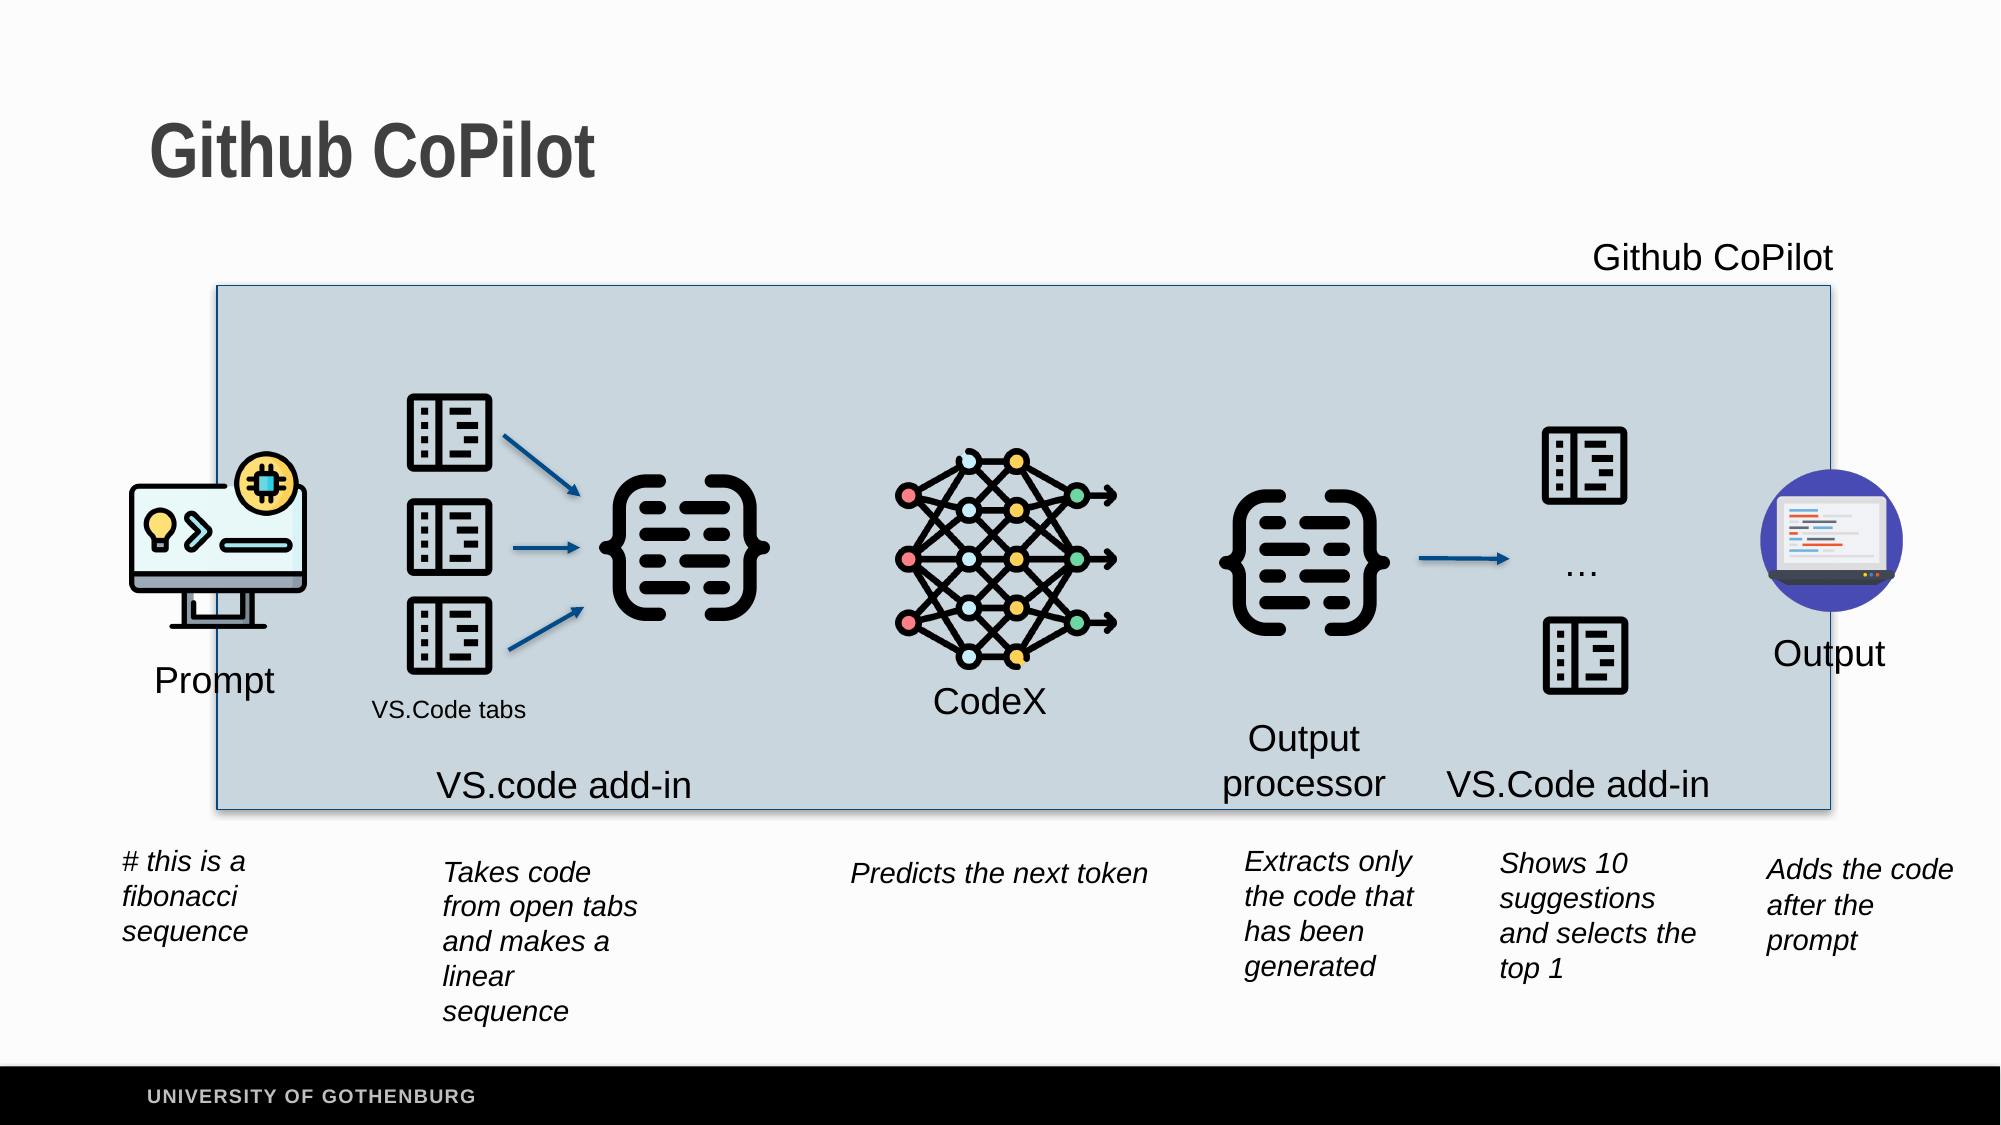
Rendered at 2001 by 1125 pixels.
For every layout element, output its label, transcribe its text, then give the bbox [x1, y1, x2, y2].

text_box Output processor [1172, 706, 1437, 812]
text_box Takes code from open tabs and makes a linear sequence [427, 845, 657, 1035]
picture [129, 451, 307, 629]
picture [1531, 602, 1639, 709]
picture [1219, 477, 1390, 648]
text_box [216, 285, 1831, 810]
picture [599, 462, 770, 633]
text_box Output [1758, 621, 1935, 682]
text_box VS.Code tabs [343, 686, 556, 731]
picture [895, 447, 1117, 670]
picture [395, 378, 504, 689]
picture [1758, 466, 1905, 614]
text_box VS.Code add-in [1386, 752, 1770, 813]
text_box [503, 434, 581, 497]
text_box Adds the code after the prompt [1752, 843, 1981, 964]
text_box VS.code add-in [402, 753, 726, 814]
text_box Shows 10 suggestions and selects the top 1 [1484, 836, 1714, 992]
text_box Extracts only the code that has been generated [1229, 834, 1458, 990]
text_box … [1394, 531, 1752, 591]
text_box Predicts the next token [835, 847, 1165, 897]
text_box Github CoPilot [1577, 225, 1849, 286]
text_box Prompt [139, 648, 317, 709]
picture [1531, 412, 1639, 520]
text_box # this is a fibonacci sequence [107, 834, 306, 955]
title Github CoPilot [149, 110, 1863, 235]
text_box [508, 606, 585, 651]
text_box CodeX [769, 669, 1211, 730]
